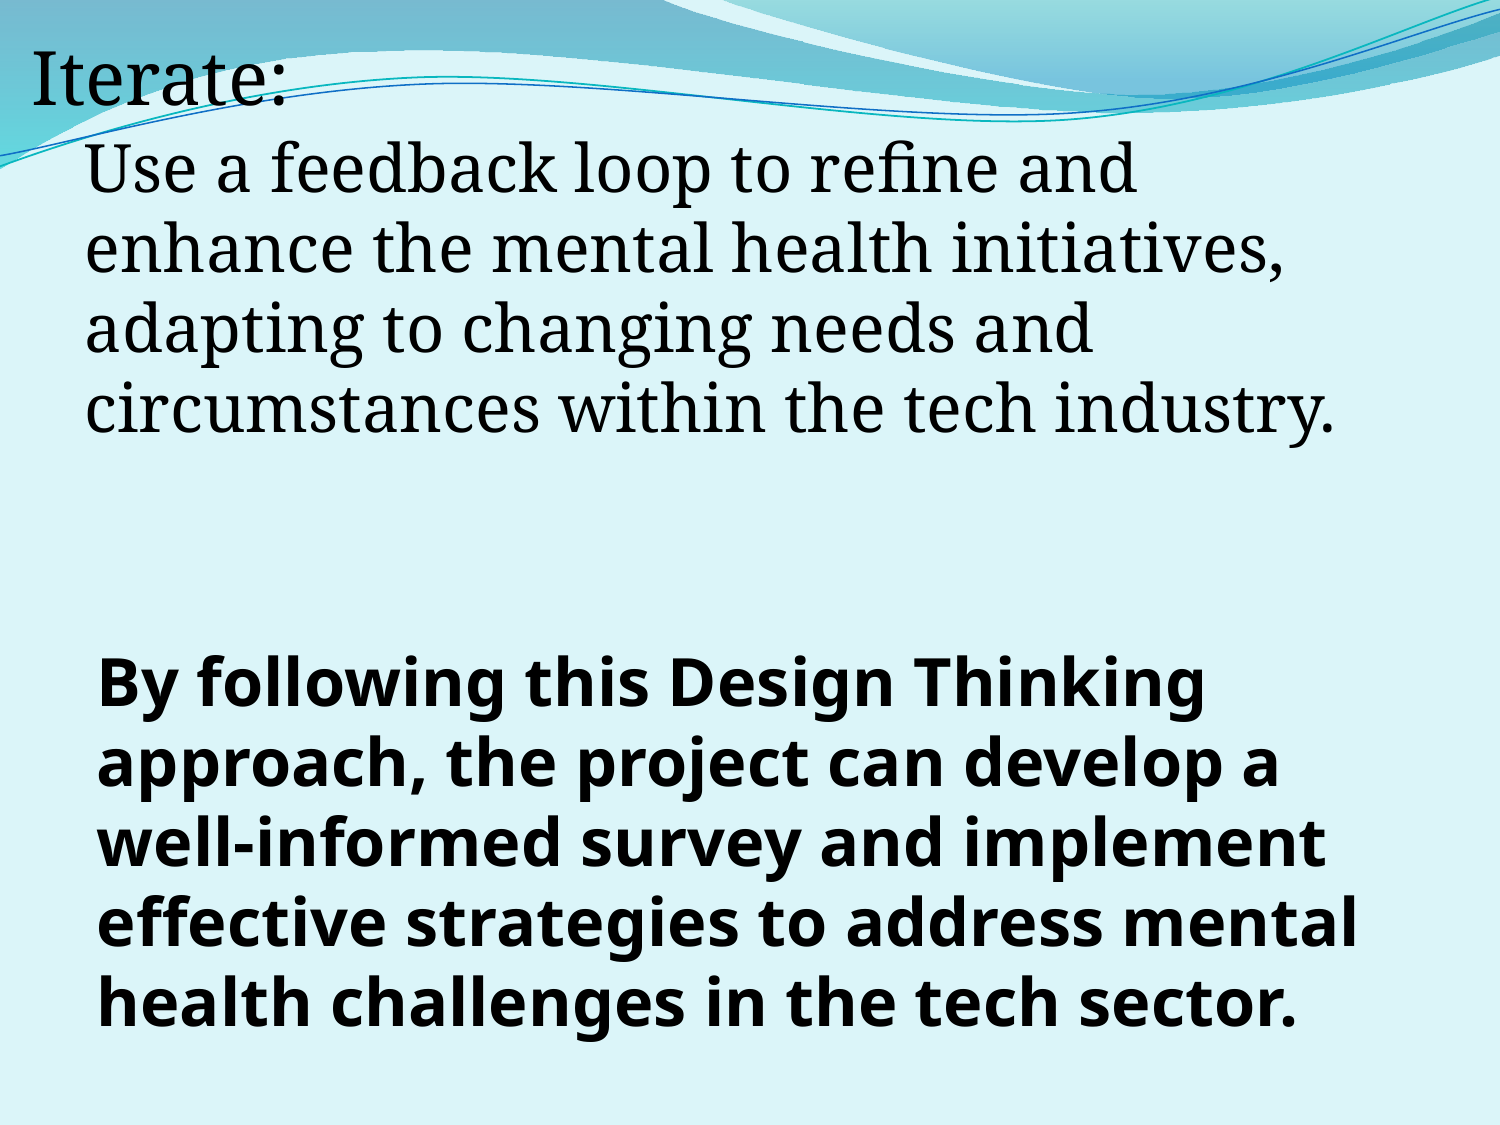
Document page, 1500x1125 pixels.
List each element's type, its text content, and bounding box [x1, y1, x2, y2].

text_box Use a feedback loop to refine and enhance the mental health initiatives, adapting to changing needs and circumstances within the tech industry. [70, 118, 1442, 454]
text_box Iterate: [17, 23, 325, 129]
text_box By following this Design Thinking approach, the project can develop a well-informed survey and implement effective strategies to address mental health challenges in the tech sector. [81, 632, 1418, 1048]
